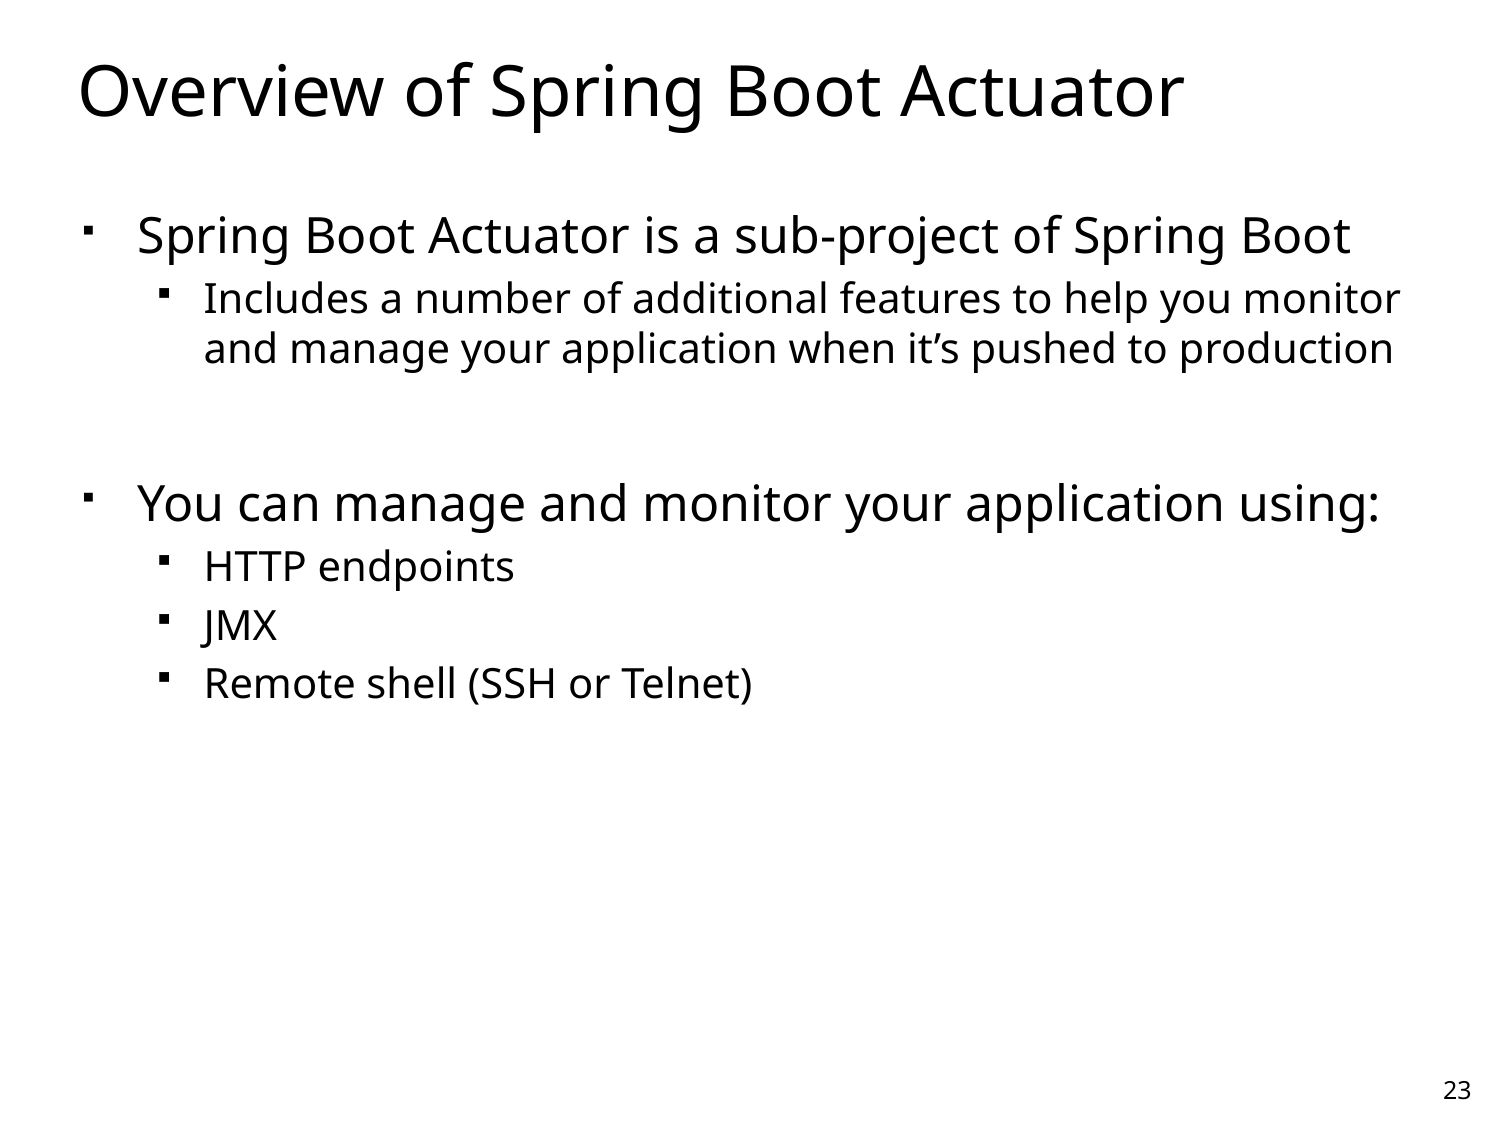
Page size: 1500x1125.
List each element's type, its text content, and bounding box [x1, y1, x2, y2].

title Overview of Spring Boot Actuator [61, 24, 1465, 139]
list Spring Boot Actuator is a sub-project of Spring Boot Includes a number of additional features to help you monitor and manage your application when it’s pushed to production You can manage and monitor your application using: HTTP endpoints JMX Remote shell (SSH or Telnet) [66, 196, 1460, 1007]
footer 23 [1417, 1040, 1497, 1117]
